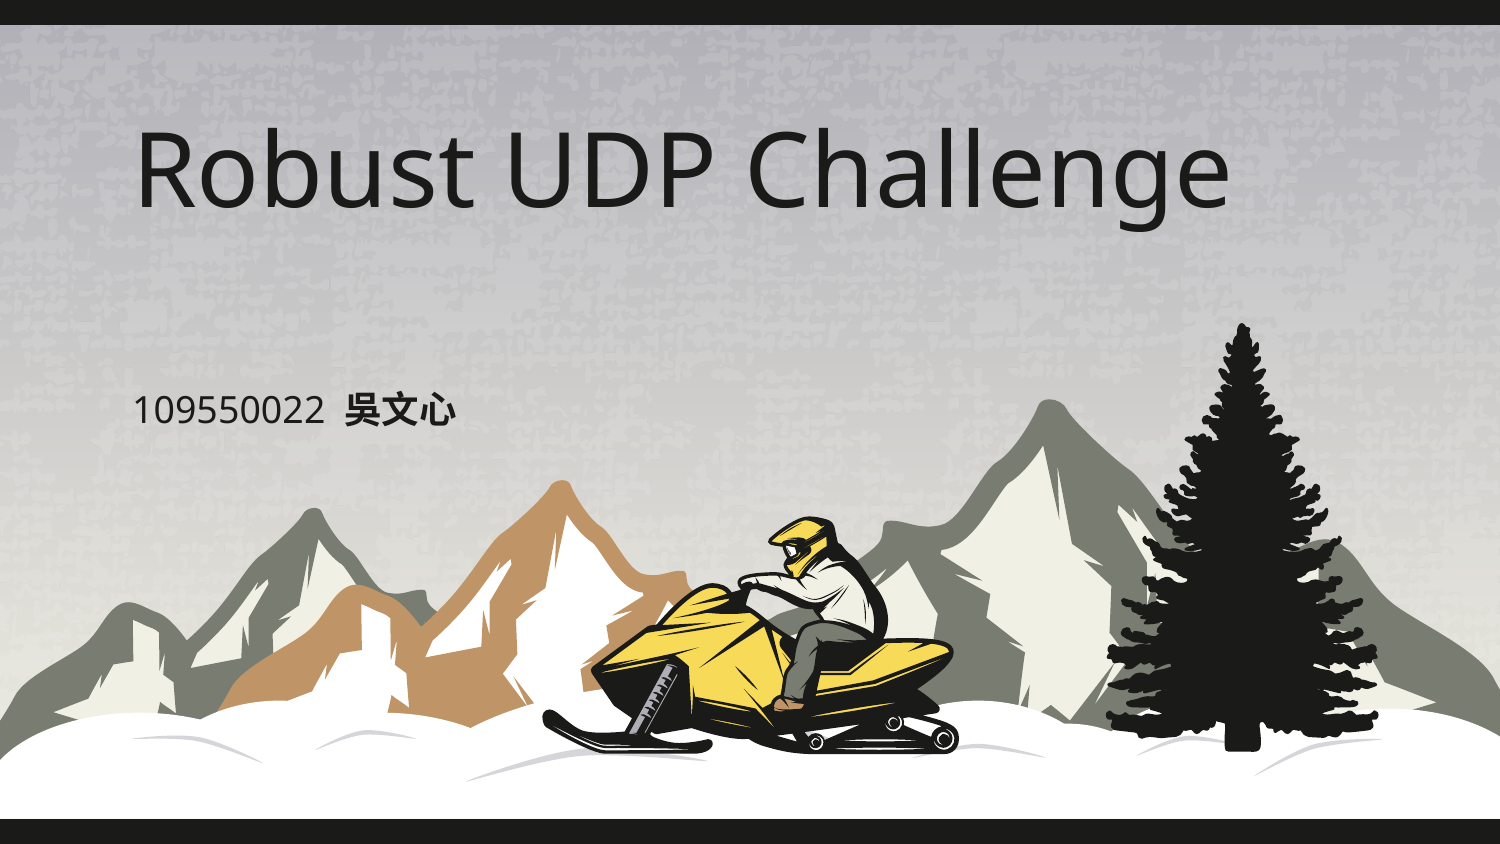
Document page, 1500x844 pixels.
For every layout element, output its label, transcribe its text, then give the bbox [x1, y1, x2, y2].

subtitle 109550022 吳文心 [116, 355, 489, 463]
title Robust UDP Challenge [116, 88, 1384, 311]
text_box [540, 516, 960, 755]
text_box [577, 399, 1500, 479]
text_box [0, 479, 1500, 844]
text_box [1214, 323, 1270, 397]
